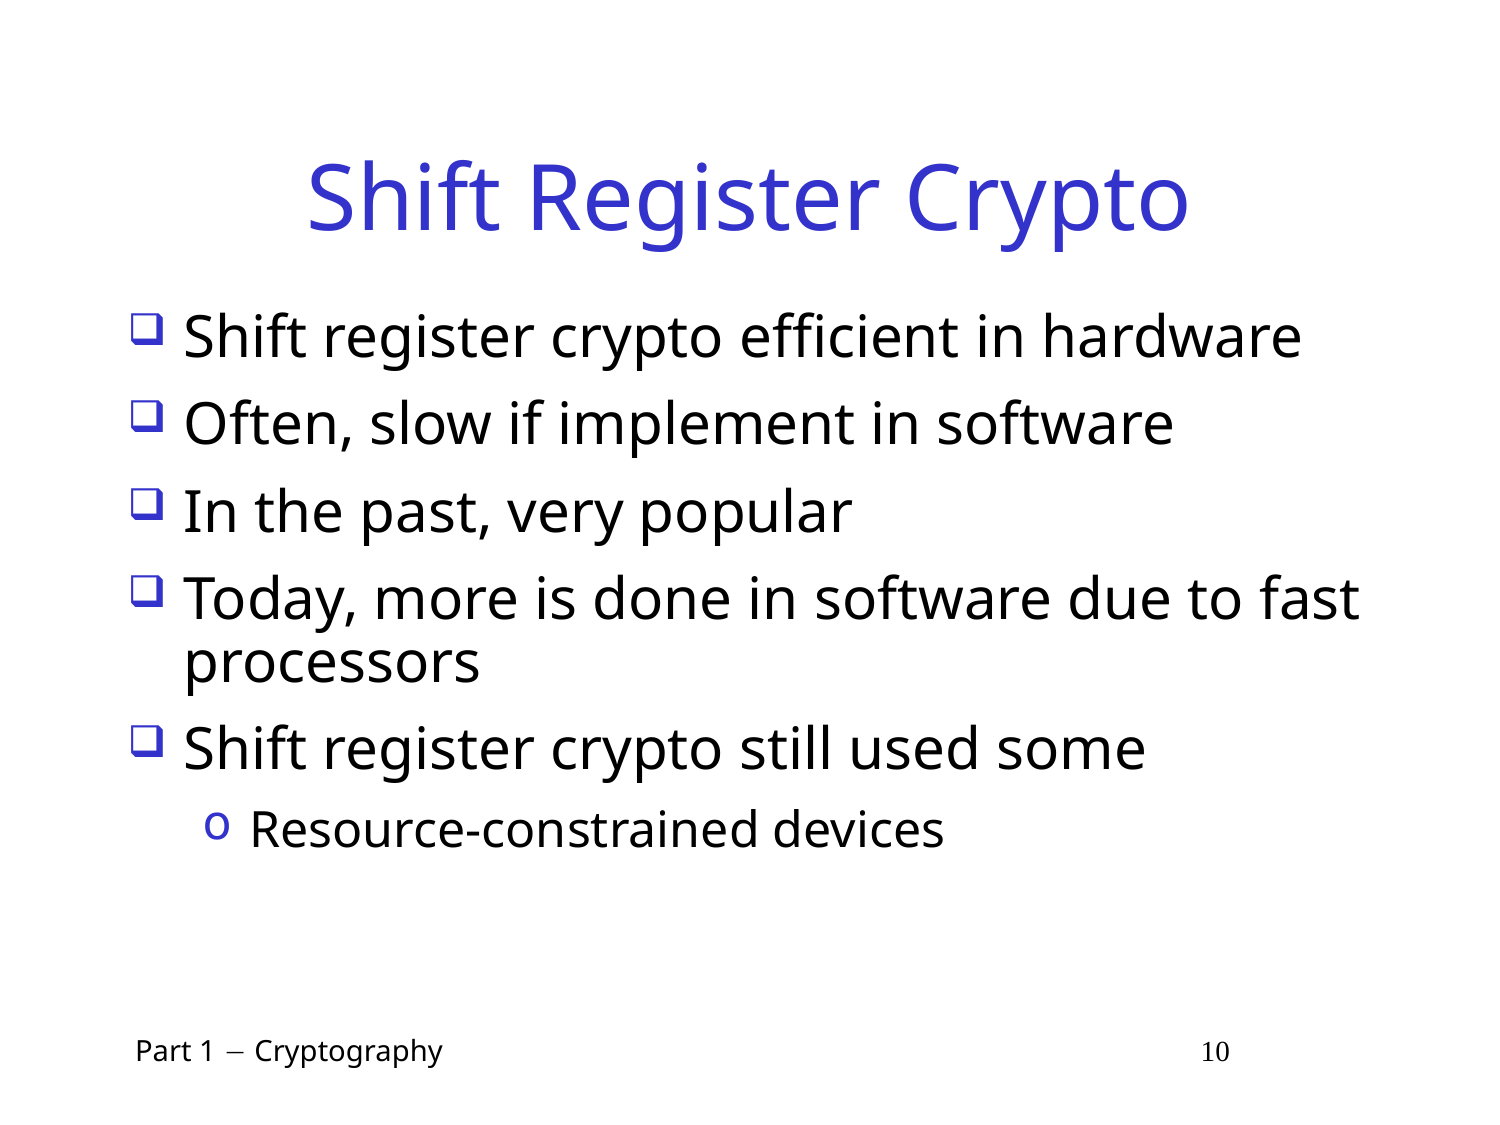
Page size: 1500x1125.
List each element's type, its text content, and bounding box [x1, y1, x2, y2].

title Shift Register Crypto [112, 99, 1388, 288]
list Shift register crypto efficient in hardware Often, slow if implement in software In the past, very popular Today, more is done in software due to fast processors Shift register crypto still used some Resource-constrained devices [112, 299, 1388, 976]
footer Part 1  Cryptography 10 [112, 1024, 1401, 1101]
